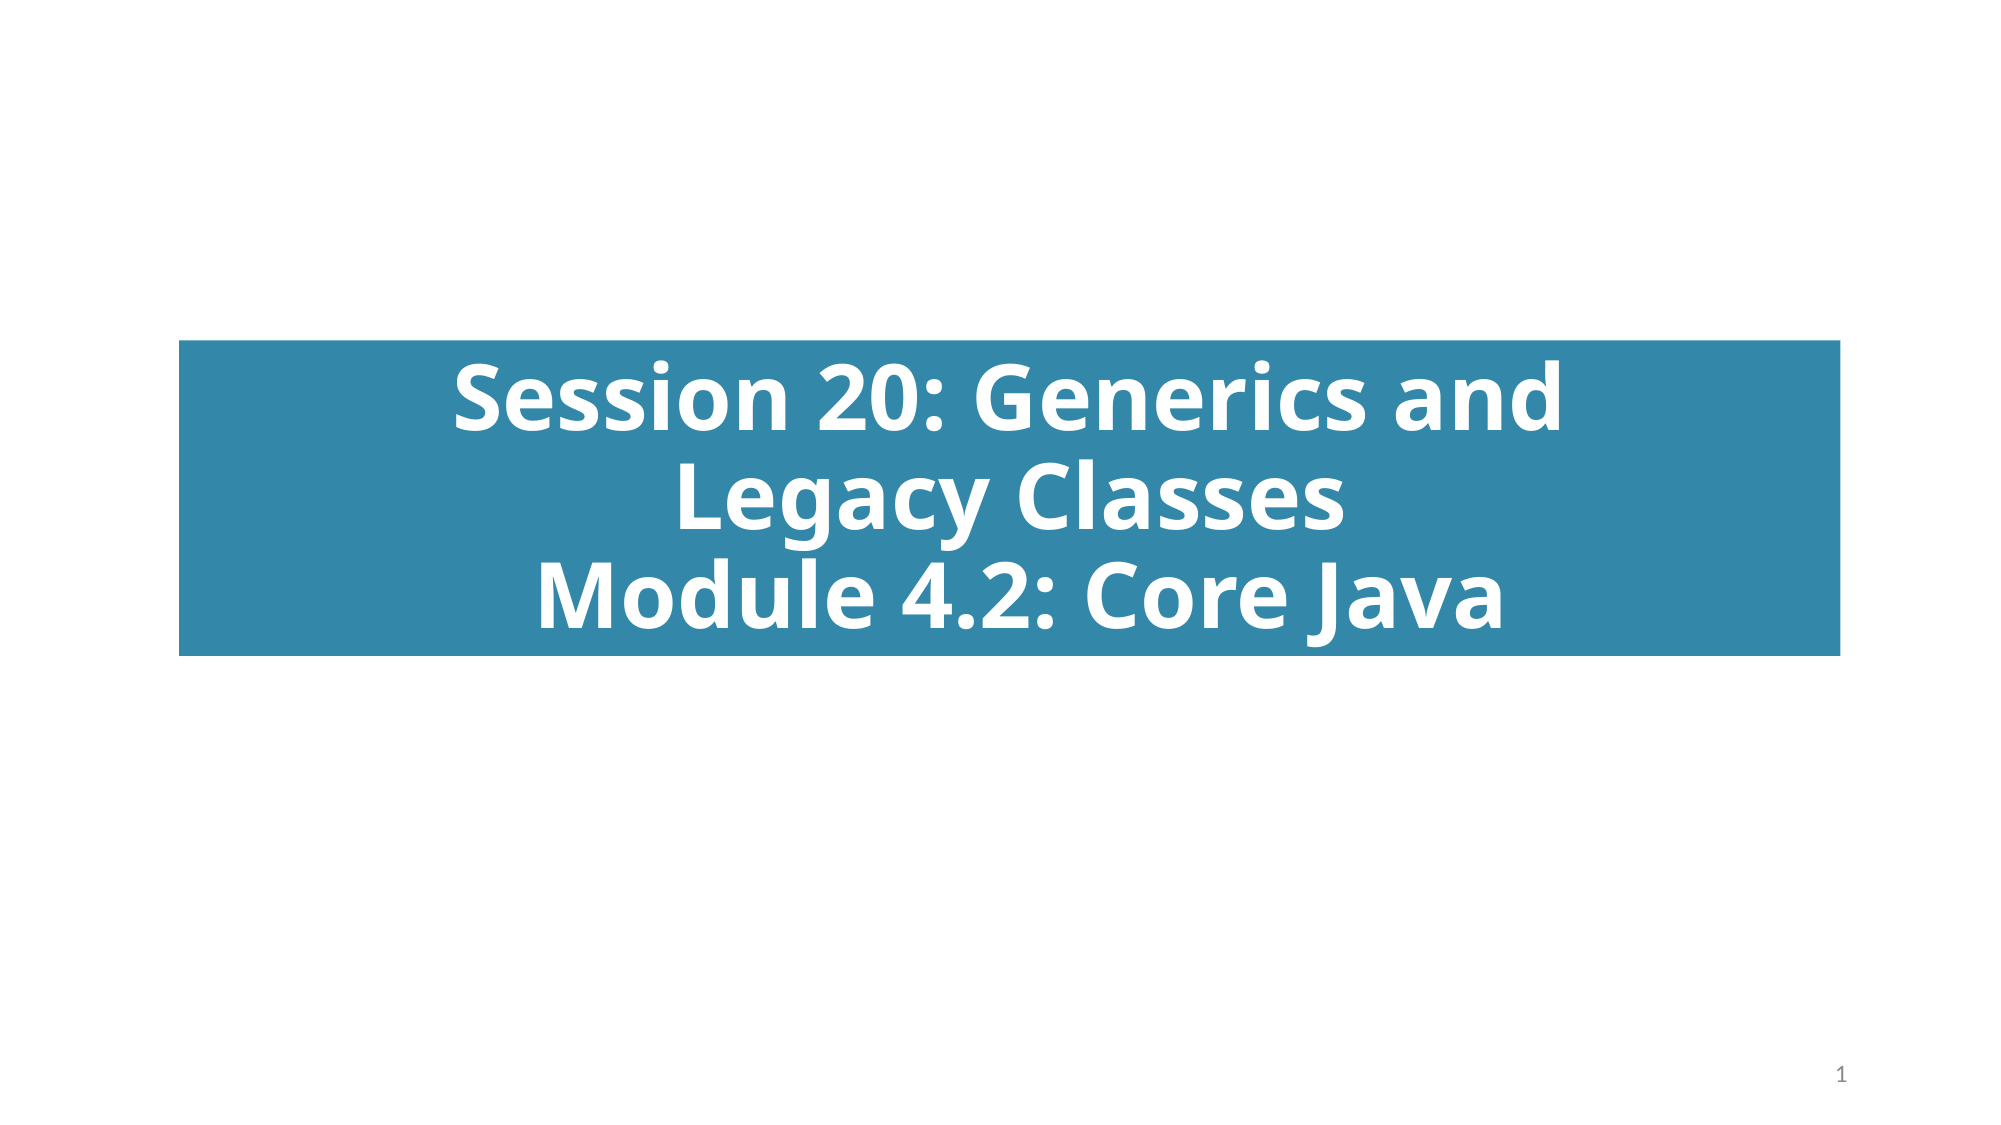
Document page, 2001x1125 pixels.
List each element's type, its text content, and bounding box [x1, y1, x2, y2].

title Session 20: Generics and Legacy Classes Module 4.2: Core Java [179, 340, 1841, 656]
slide_number 1 [1412, 1042, 1863, 1103]
